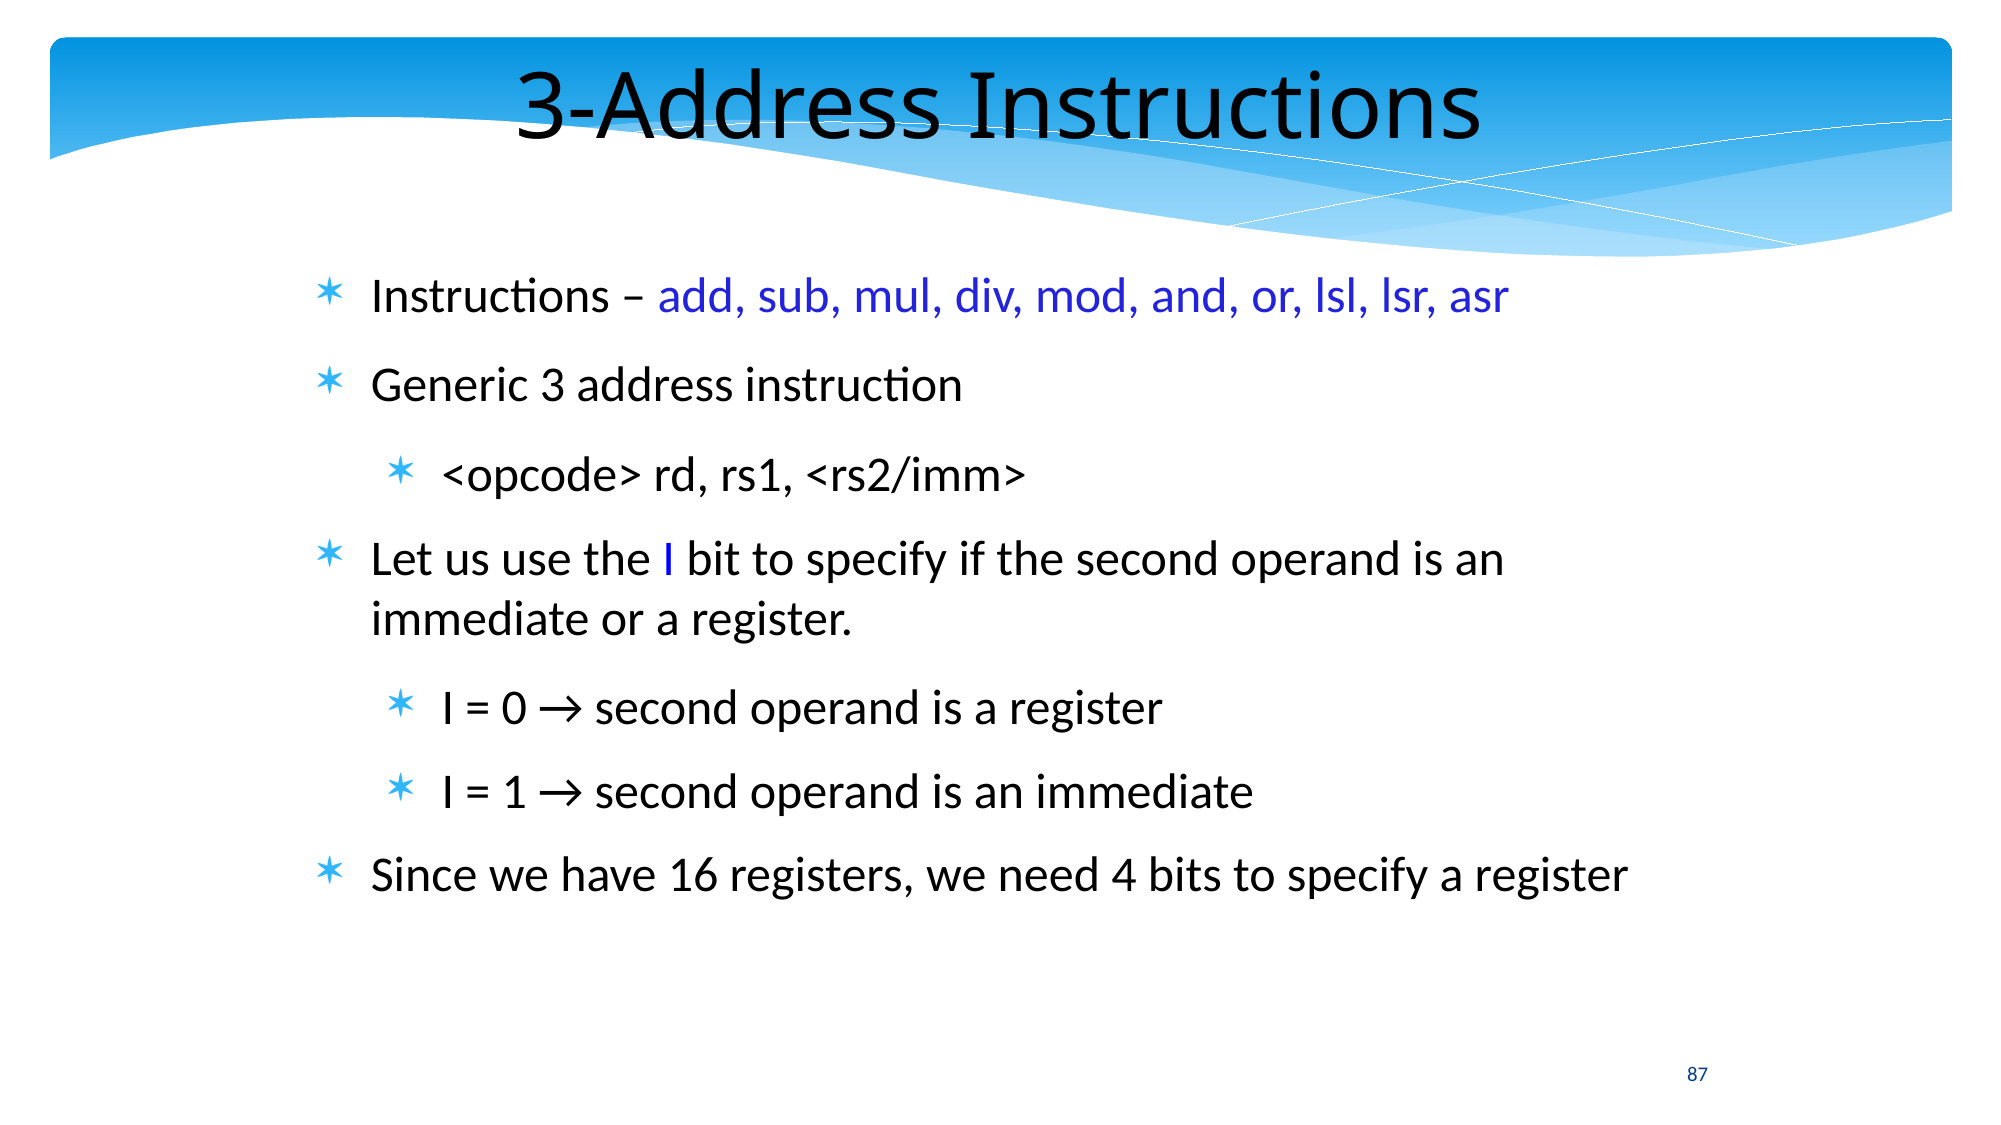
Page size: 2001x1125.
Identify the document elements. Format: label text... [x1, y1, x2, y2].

list Instructions – add, sub, mul, div, mod, and, or, lsl, lsr, asr Generic 3 address instruction <opcode> rd, rs1, <rs2/imm> Let us use the I bit to specify if the second operand is an immediate or a register. I = 0 → second operand is a register I = 1 → second operand is an immediate Since we have 16 registers, we need 4 bits to specify a register [300, 262, 1713, 1005]
title 3-Address Instructions [287, 24, 1713, 179]
slide_number 87 [1651, 1042, 1744, 1103]
